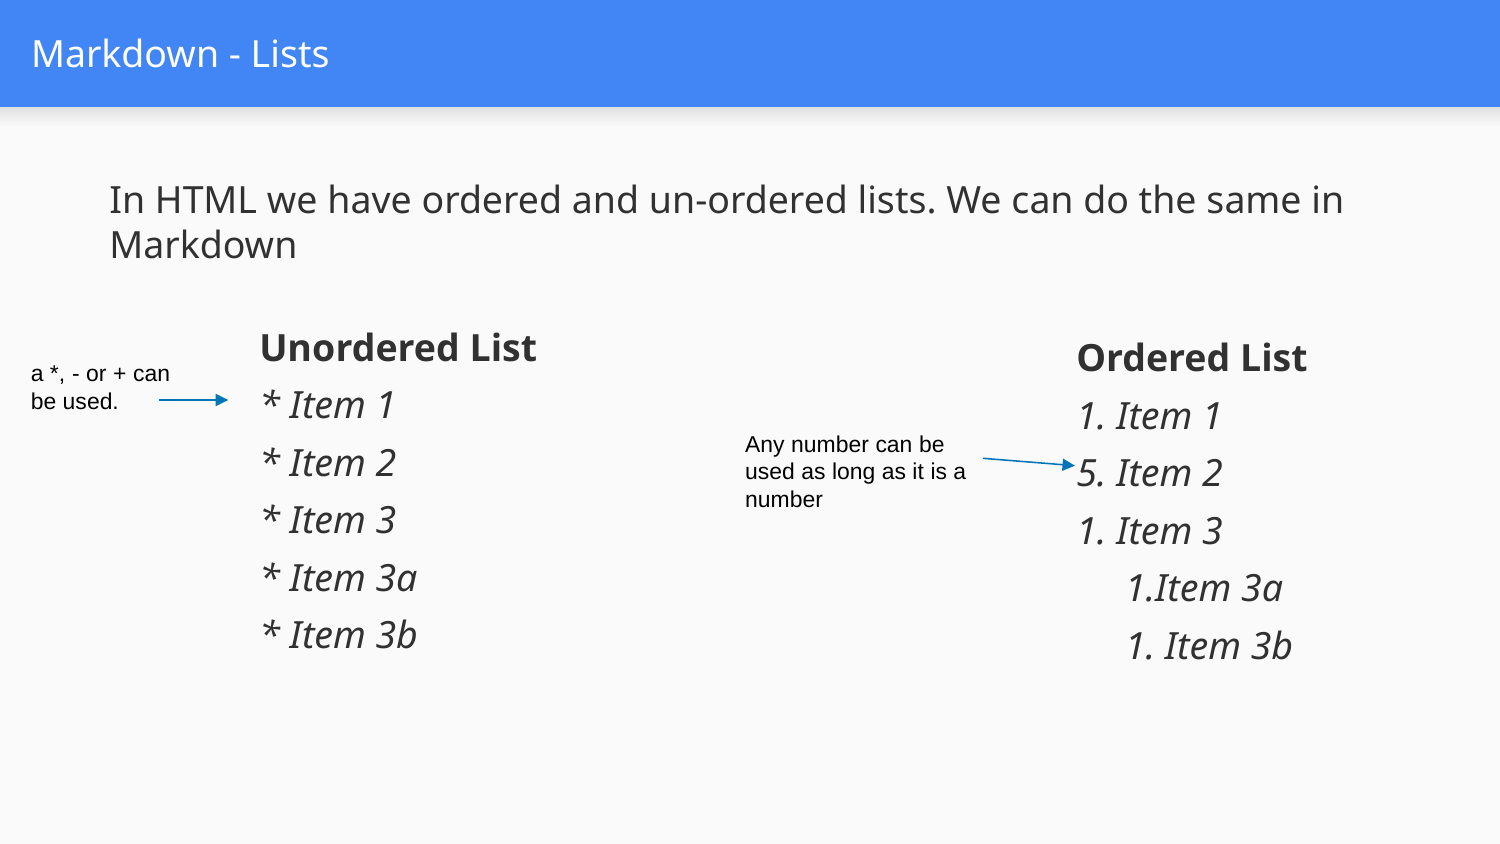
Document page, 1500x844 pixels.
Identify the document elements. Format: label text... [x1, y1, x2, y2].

text_box Any number can be used as long as it is a number [730, 422, 1014, 520]
title Markdown - Lists [16, 2, 1464, 102]
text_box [982, 458, 1076, 466]
text_box a *, - or + can be used. [16, 351, 216, 422]
text_box Ordered List 1. Item 1 5. Item 2 1. Item 3 1.Item 3a 1. Item 3b [1042, 326, 1323, 709]
list In HTML we have ordered and un-ordered lists. We can do the same in Markdown Unordered List * Item 1 * Item 2 * Item 3 * Item 3a * Item 3b [75, 161, 1425, 771]
